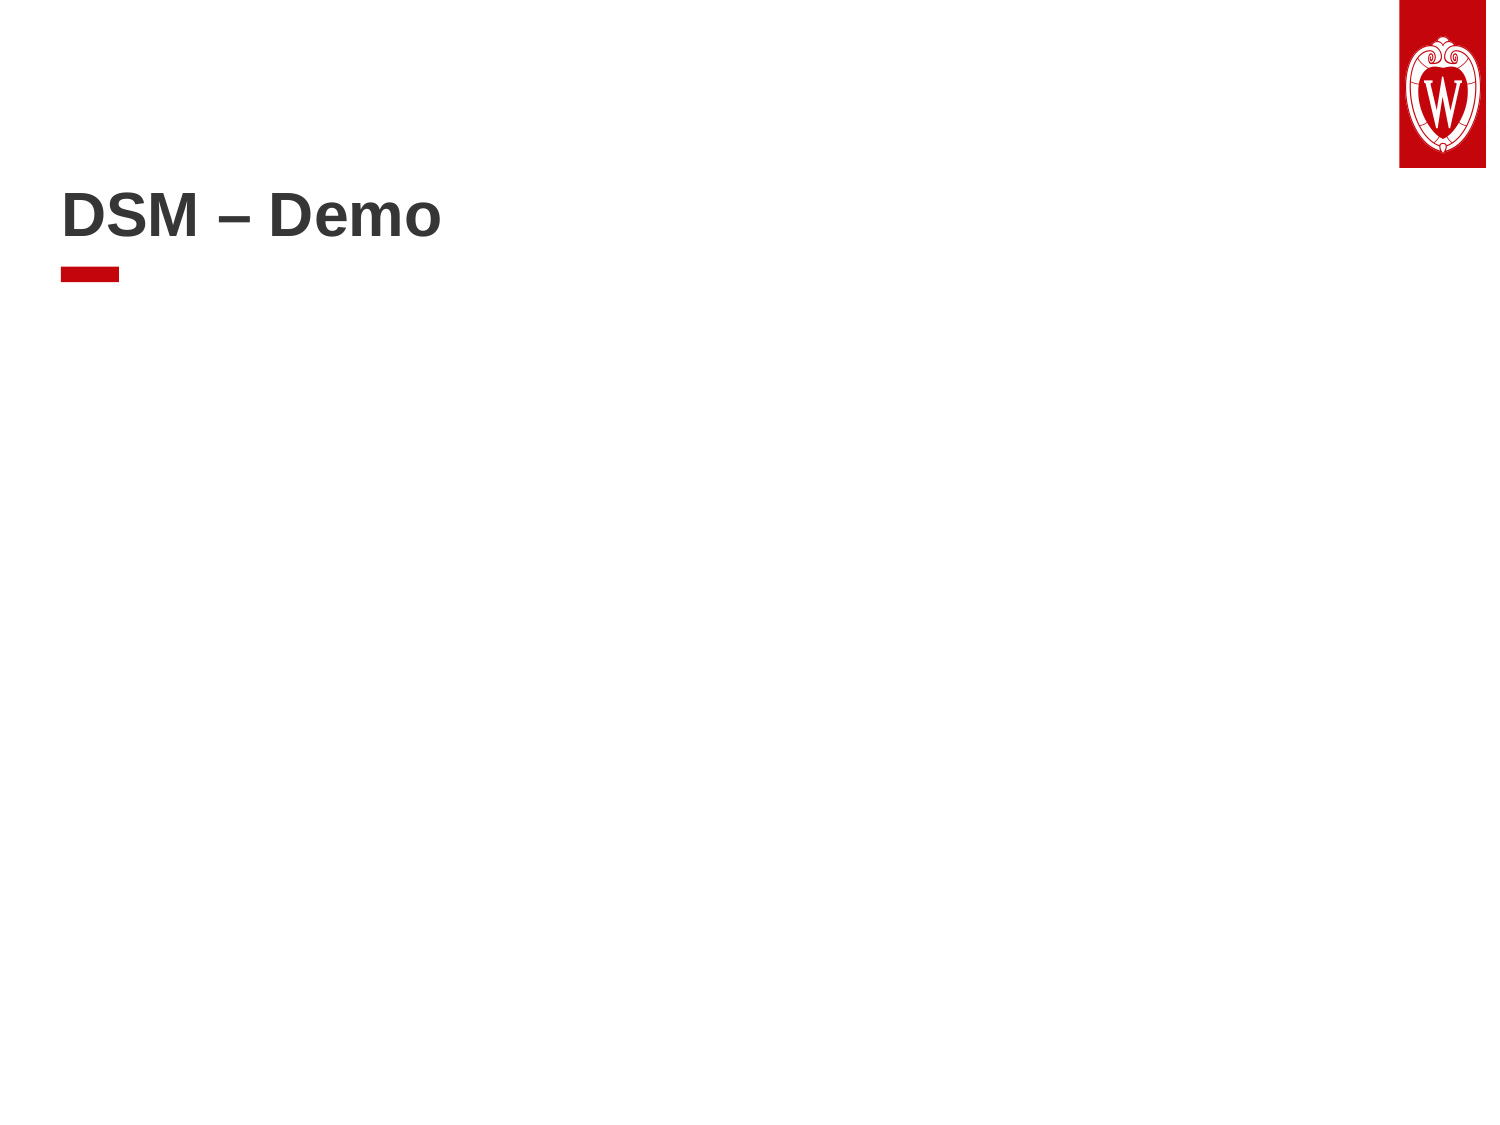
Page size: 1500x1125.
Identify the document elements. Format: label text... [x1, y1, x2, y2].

picture [1405, 36, 1481, 154]
list DSM – Demo [60, 75, 1374, 250]
